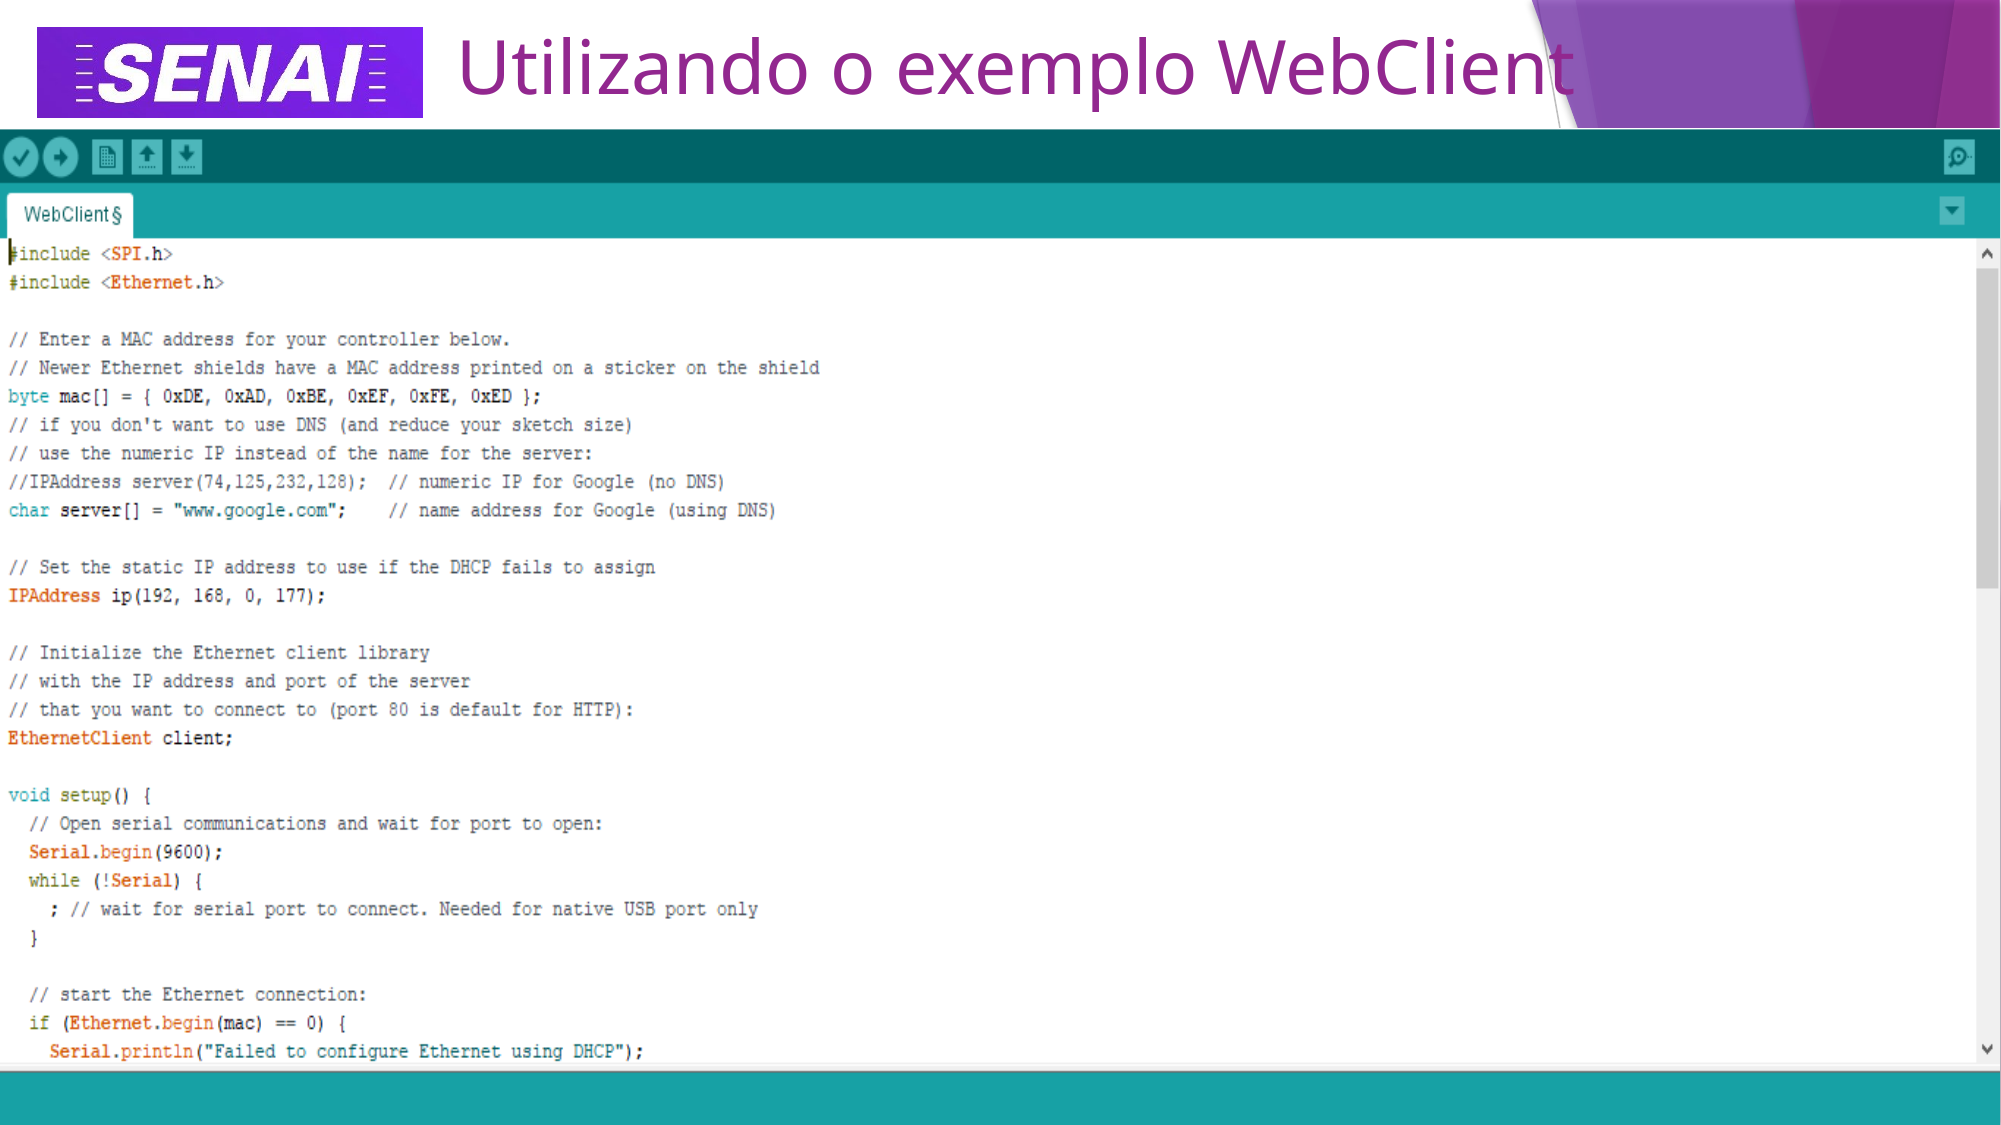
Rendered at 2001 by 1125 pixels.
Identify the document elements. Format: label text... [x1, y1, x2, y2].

title Utilizando o exemplo WebClient [441, 11, 2000, 125]
picture [37, 27, 423, 118]
picture [0, 127, 2000, 1125]
